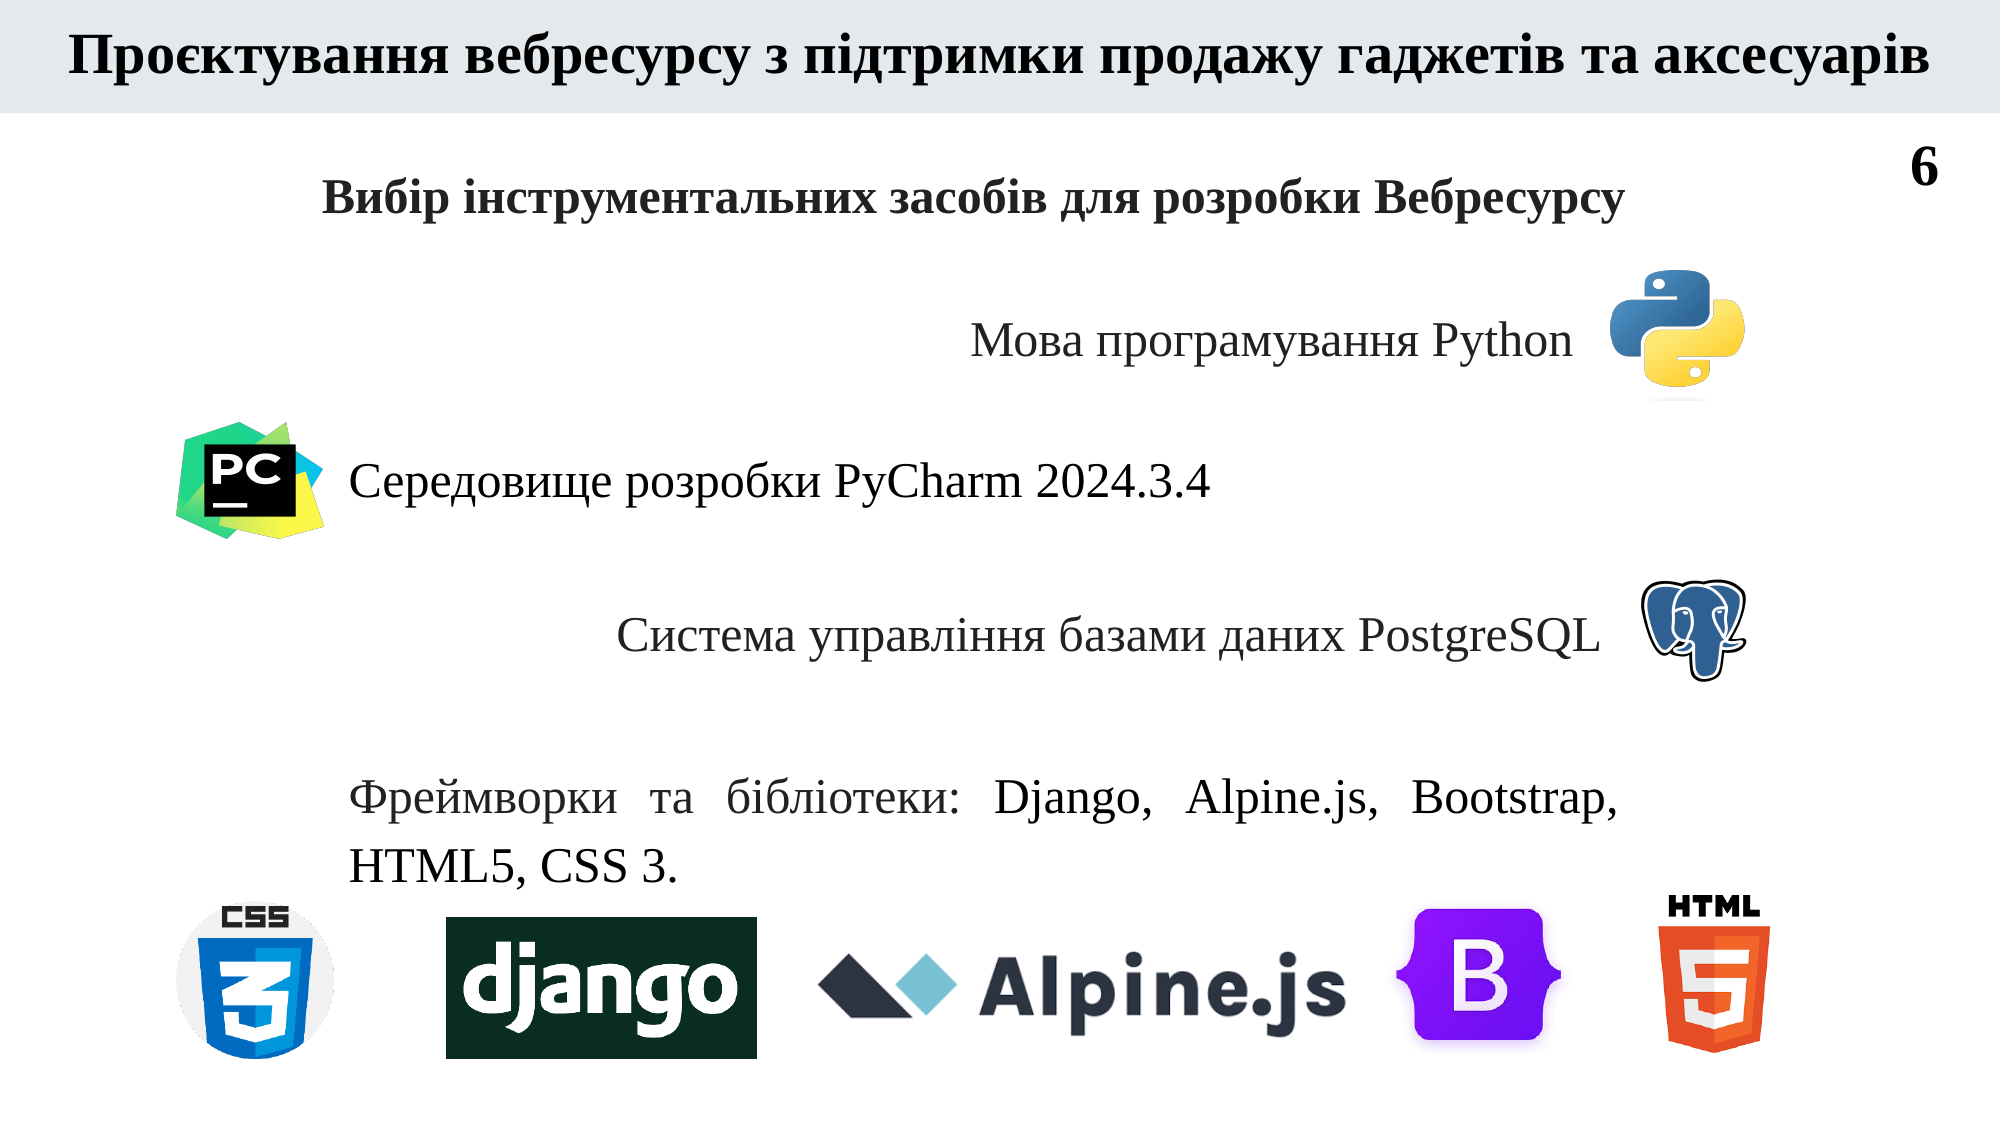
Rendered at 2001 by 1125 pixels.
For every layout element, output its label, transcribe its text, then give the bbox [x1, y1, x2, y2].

picture [1635, 895, 1793, 1053]
text_box Вибір інструментальних засобів для розробки Вебресурсу [306, 148, 1661, 235]
picture [1609, 270, 1749, 401]
text_box Фреймворки та бібліотеки: Django, Alpine.js, Bootstrap, HTML5, CSS 3. [333, 739, 1634, 881]
picture [810, 936, 1356, 1041]
text_box 6 [1867, 119, 1982, 204]
picture [176, 421, 324, 539]
text_box Проєктування вебресурсу з підтримки продажу гаджетів та аксесуарів [0, 0, 2000, 114]
picture [446, 917, 757, 1059]
picture [1609, 555, 1786, 692]
text_box Середовище розробки PyCharm 2024.3.4 [333, 432, 1234, 502]
text_box Мова програмування Python [955, 291, 1609, 361]
text_box Система управління базами даних PostgreSQL [601, 585, 1609, 656]
picture [176, 901, 334, 1059]
picture [1382, 894, 1575, 1054]
